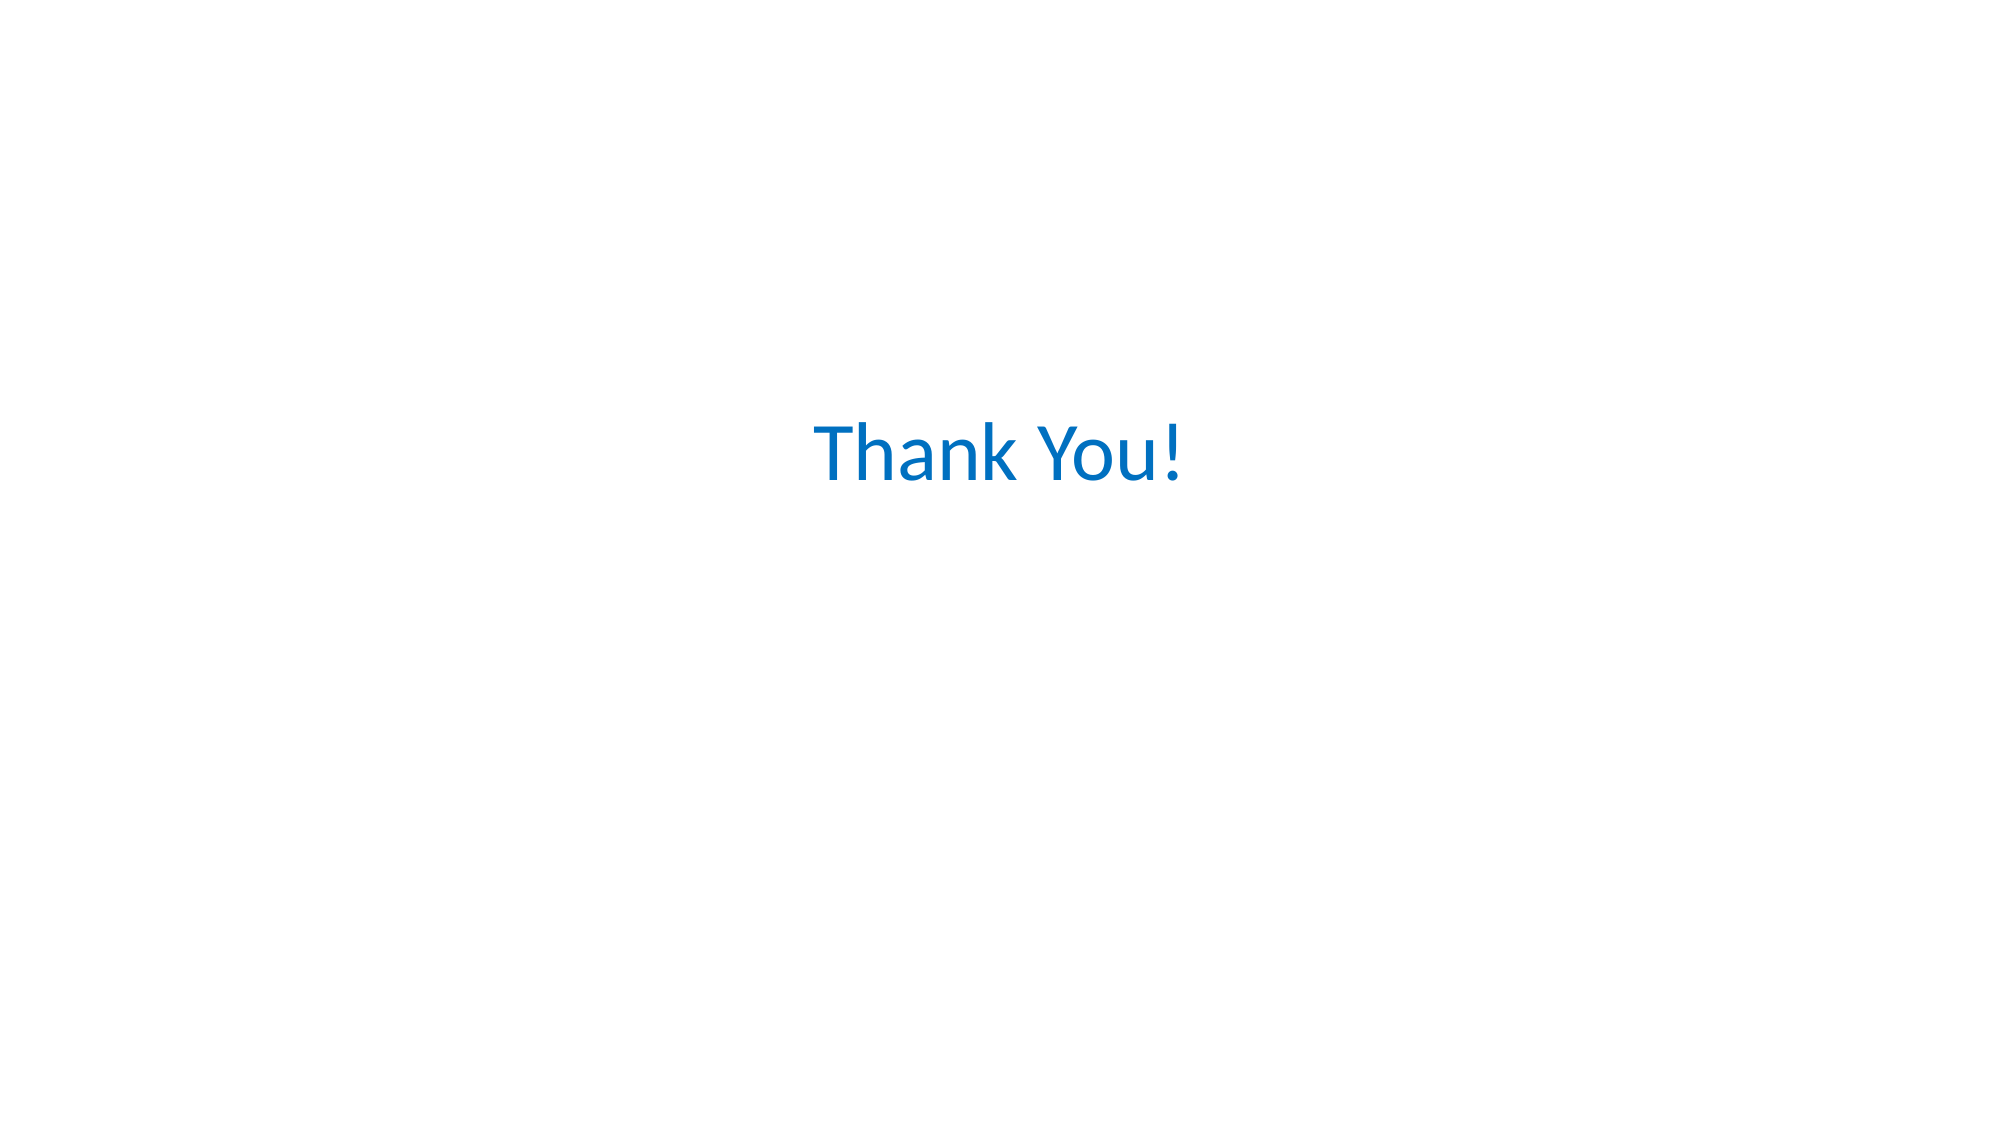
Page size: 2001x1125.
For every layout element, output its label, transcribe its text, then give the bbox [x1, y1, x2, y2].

title Thank You! [137, 345, 1863, 563]
